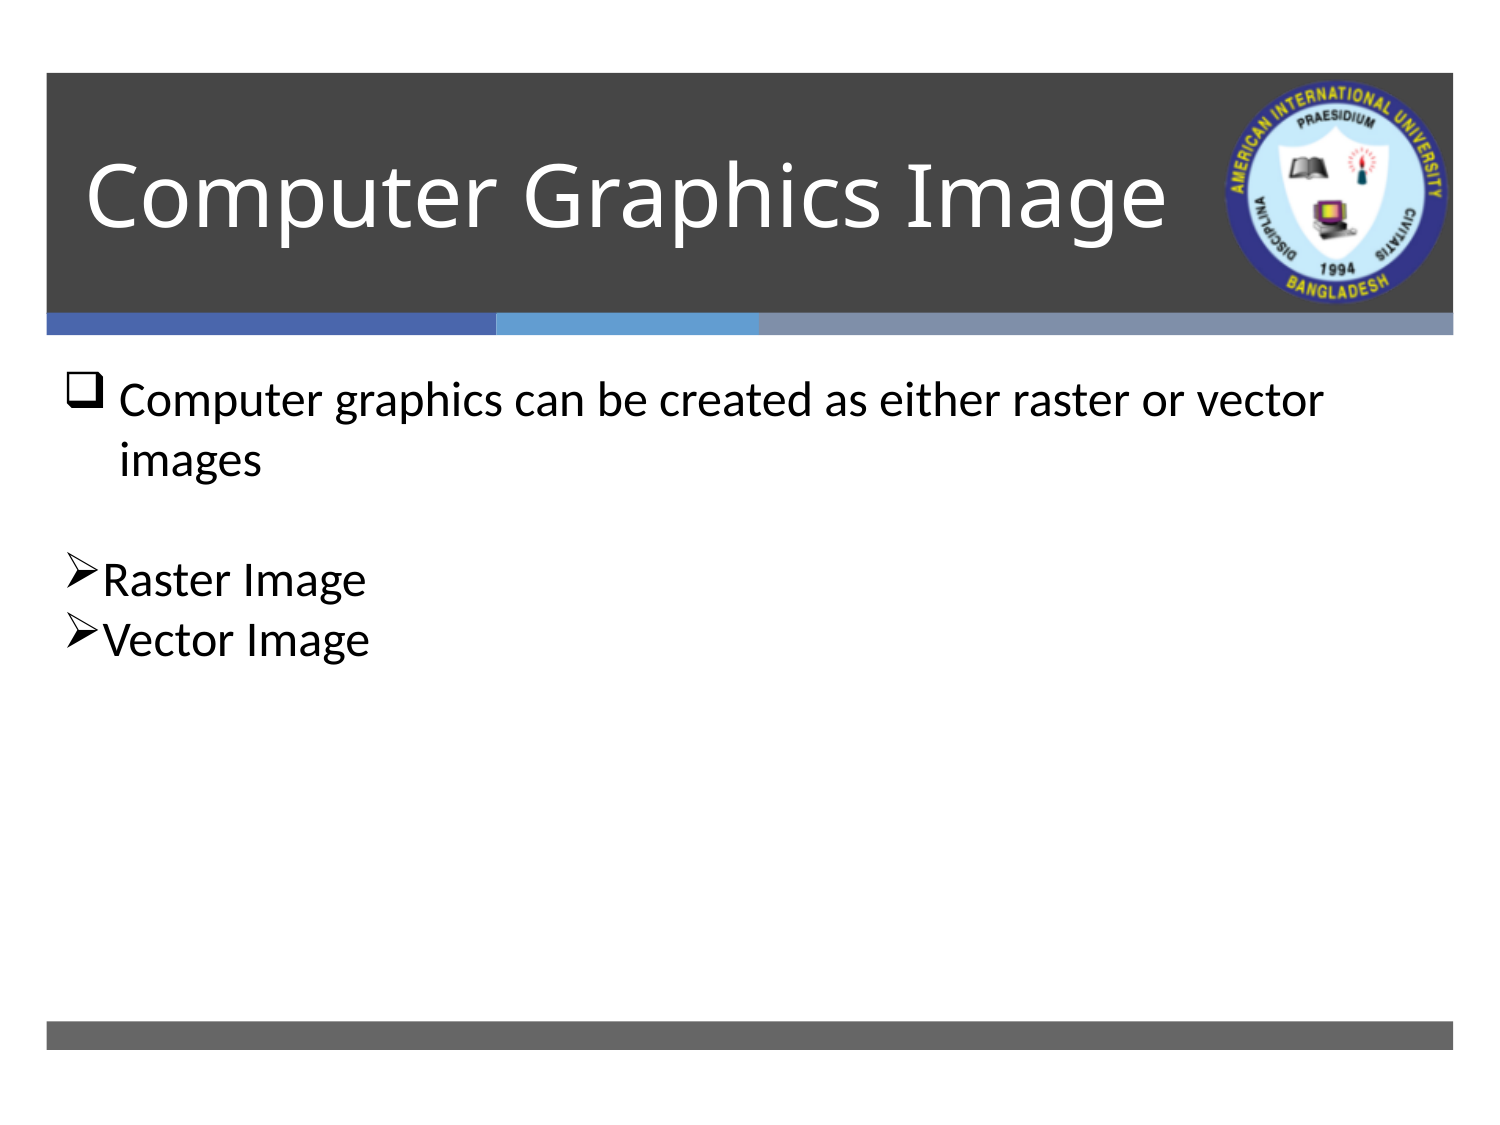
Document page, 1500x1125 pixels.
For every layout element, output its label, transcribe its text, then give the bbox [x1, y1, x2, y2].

text_box Computer graphics can be created as either raster or vector images Raster Image Vector Image [48, 359, 1449, 674]
picture [1220, 75, 1454, 310]
title Computer Graphics Image [69, 73, 1351, 253]
